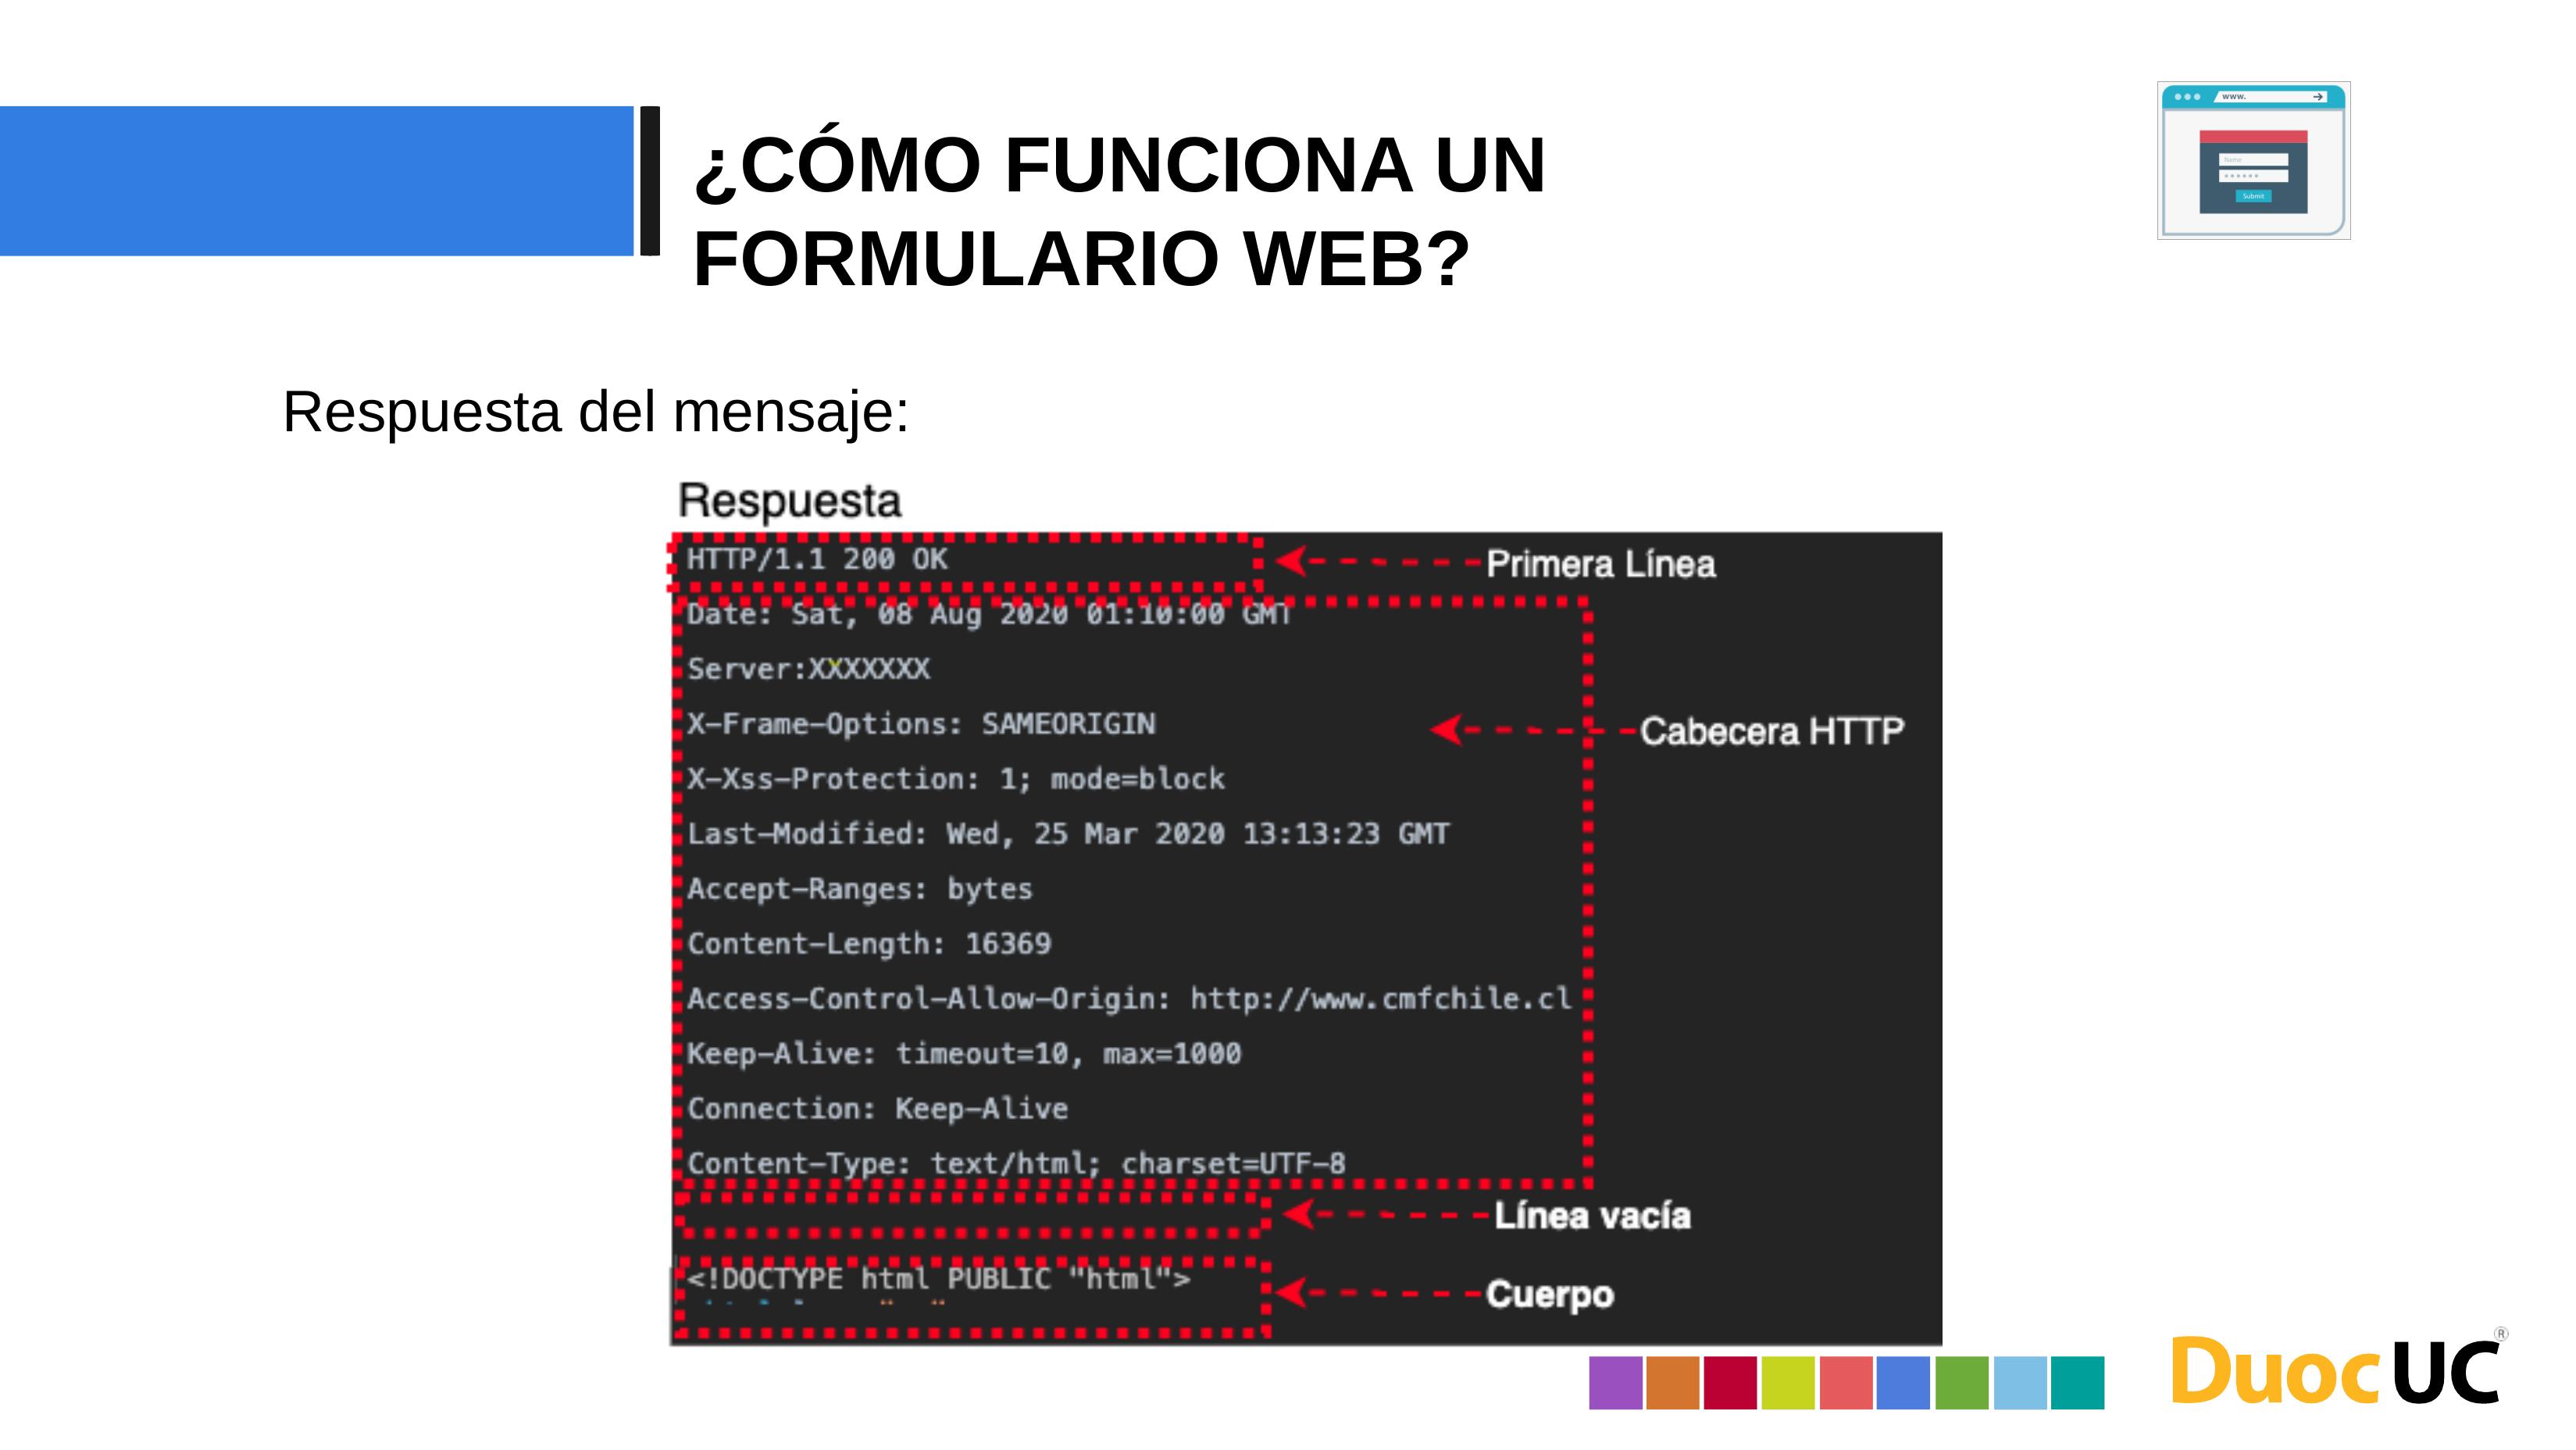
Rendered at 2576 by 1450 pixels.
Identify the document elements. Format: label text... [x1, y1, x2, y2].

picture [2494, 1327, 2509, 1341]
list ¿CÓMO FUNCIONA UN FORMULARIO WEB? [692, 113, 1913, 373]
list Respuesta del mensaje: [282, 373, 2255, 516]
picture [662, 470, 2121, 1434]
picture [2157, 81, 2352, 240]
